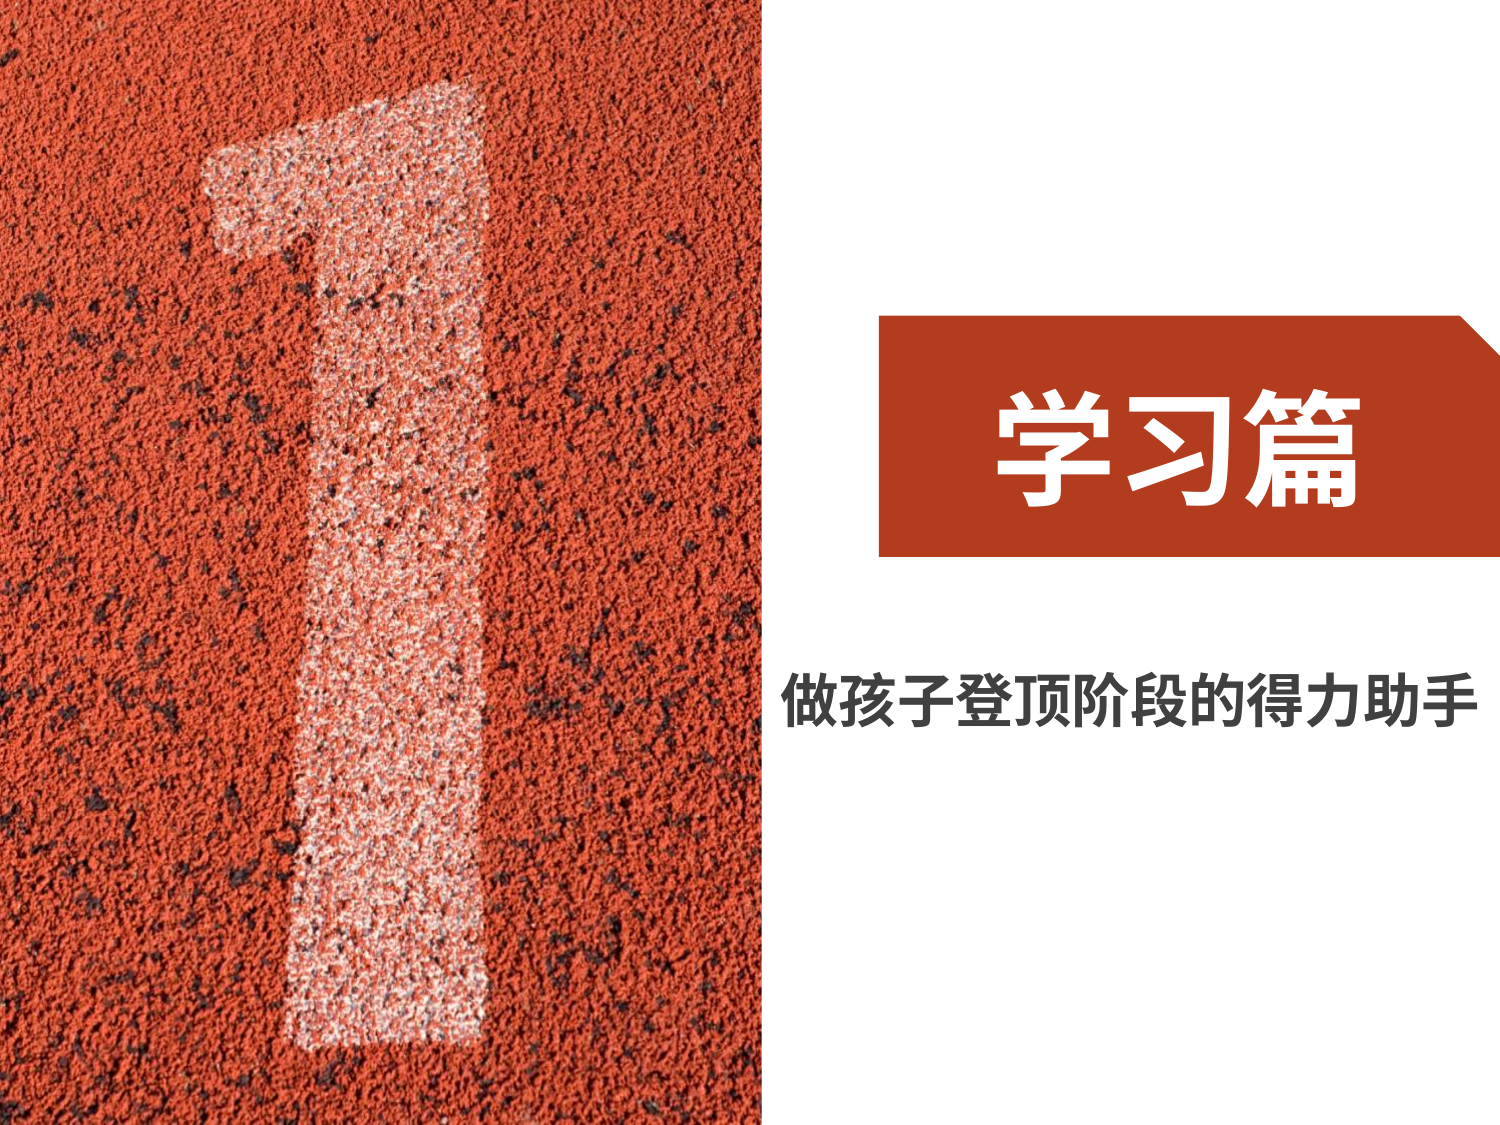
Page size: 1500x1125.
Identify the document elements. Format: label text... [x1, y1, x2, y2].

text_box 学习篇 [876, 313, 1500, 559]
picture [0, 0, 762, 1125]
text_box 做孩子登顶阶段的得力助手 [766, 656, 1495, 741]
